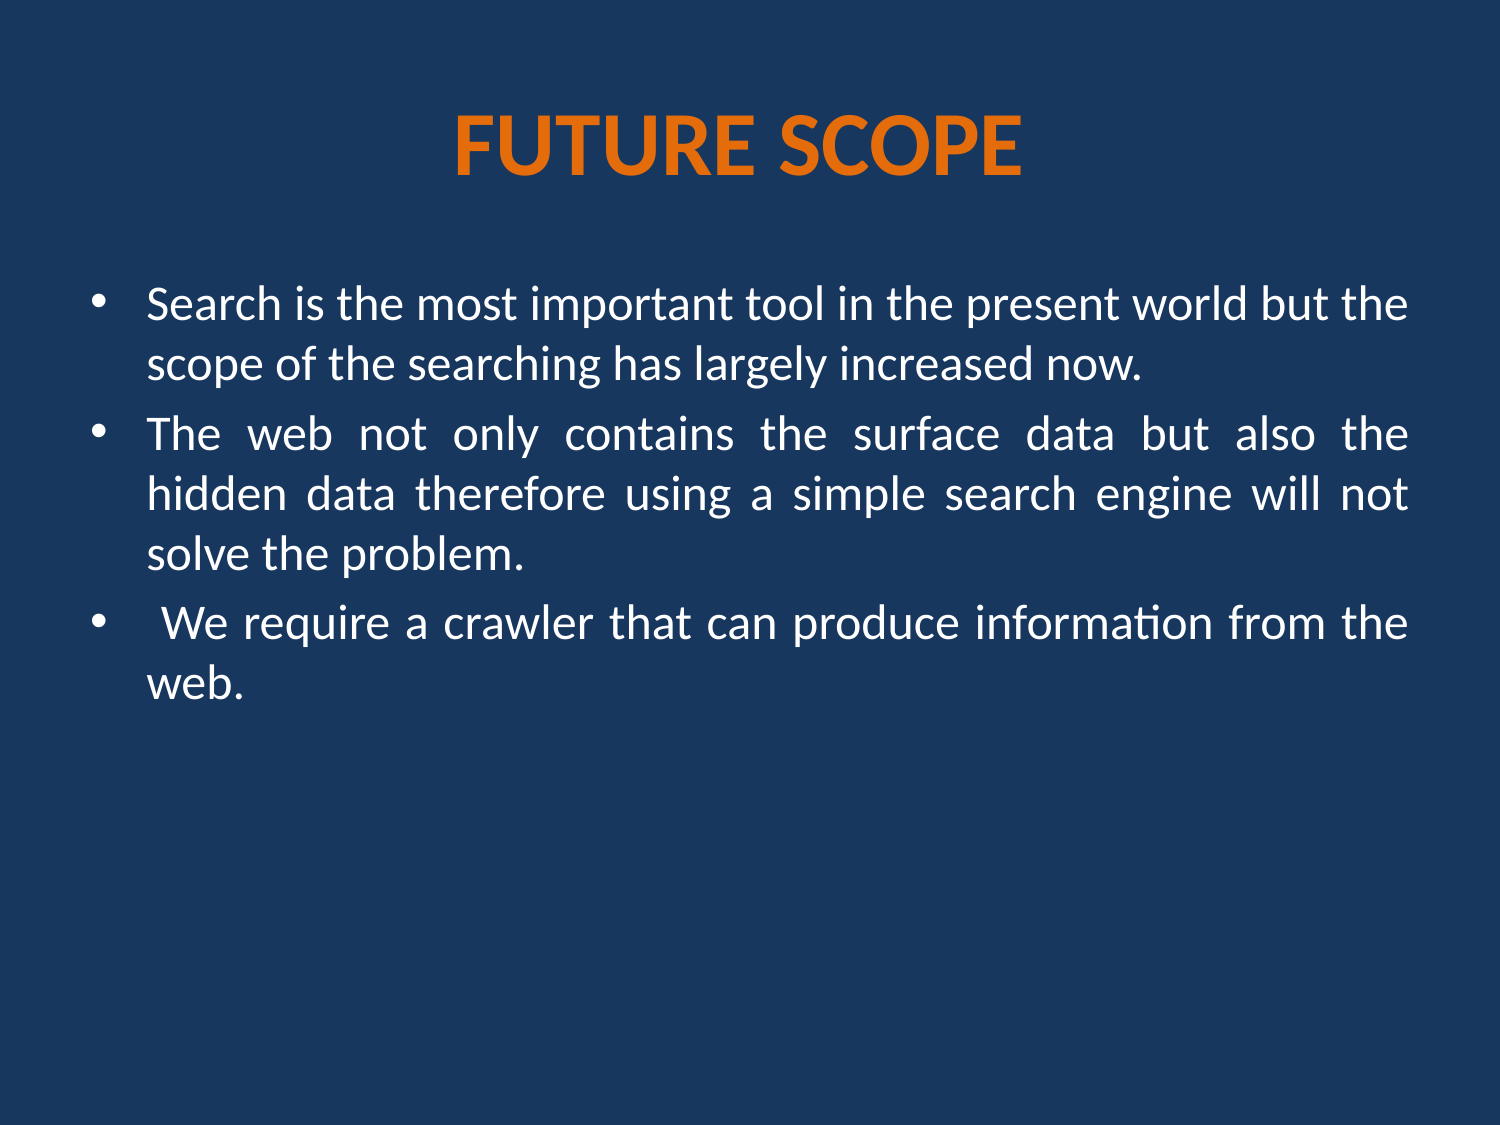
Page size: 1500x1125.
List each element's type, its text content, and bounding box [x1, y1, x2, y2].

title FUTURE SCOPE [75, 45, 1425, 233]
list Search is the most important tool in the present world but the scope of the searching has largely increased now. The web not only contains the surface data but also the hidden data therefore using a simple search engine will not solve the problem. We require a crawler that can produce information from the web. [75, 262, 1425, 1005]
